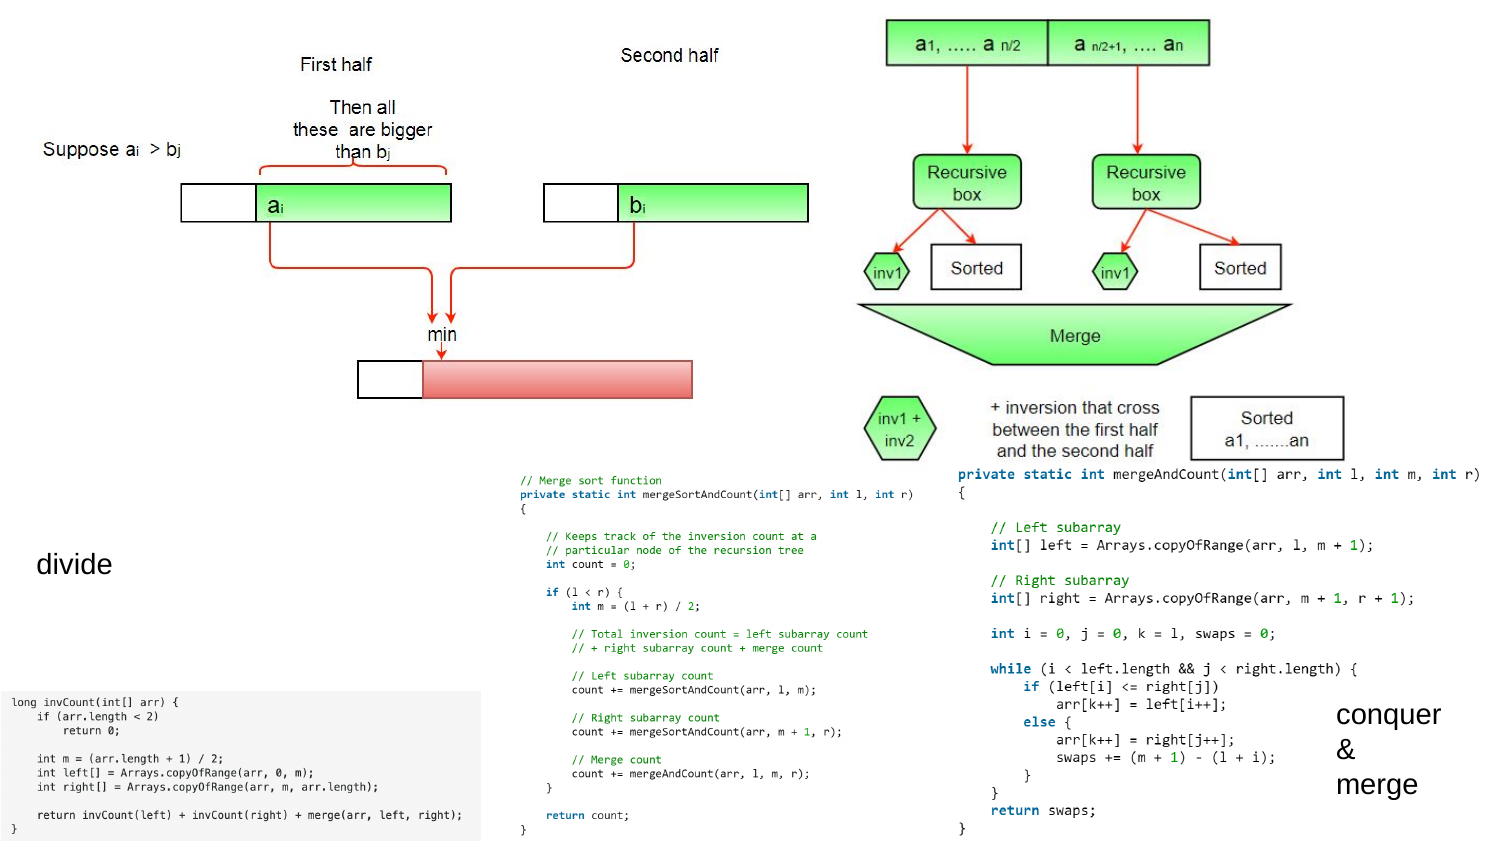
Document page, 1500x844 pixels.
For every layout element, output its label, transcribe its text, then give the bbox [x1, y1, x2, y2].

picture [494, 0, 1500, 841]
text_box divide [21, 530, 146, 584]
picture [0, 690, 481, 841]
picture [24, 24, 820, 409]
